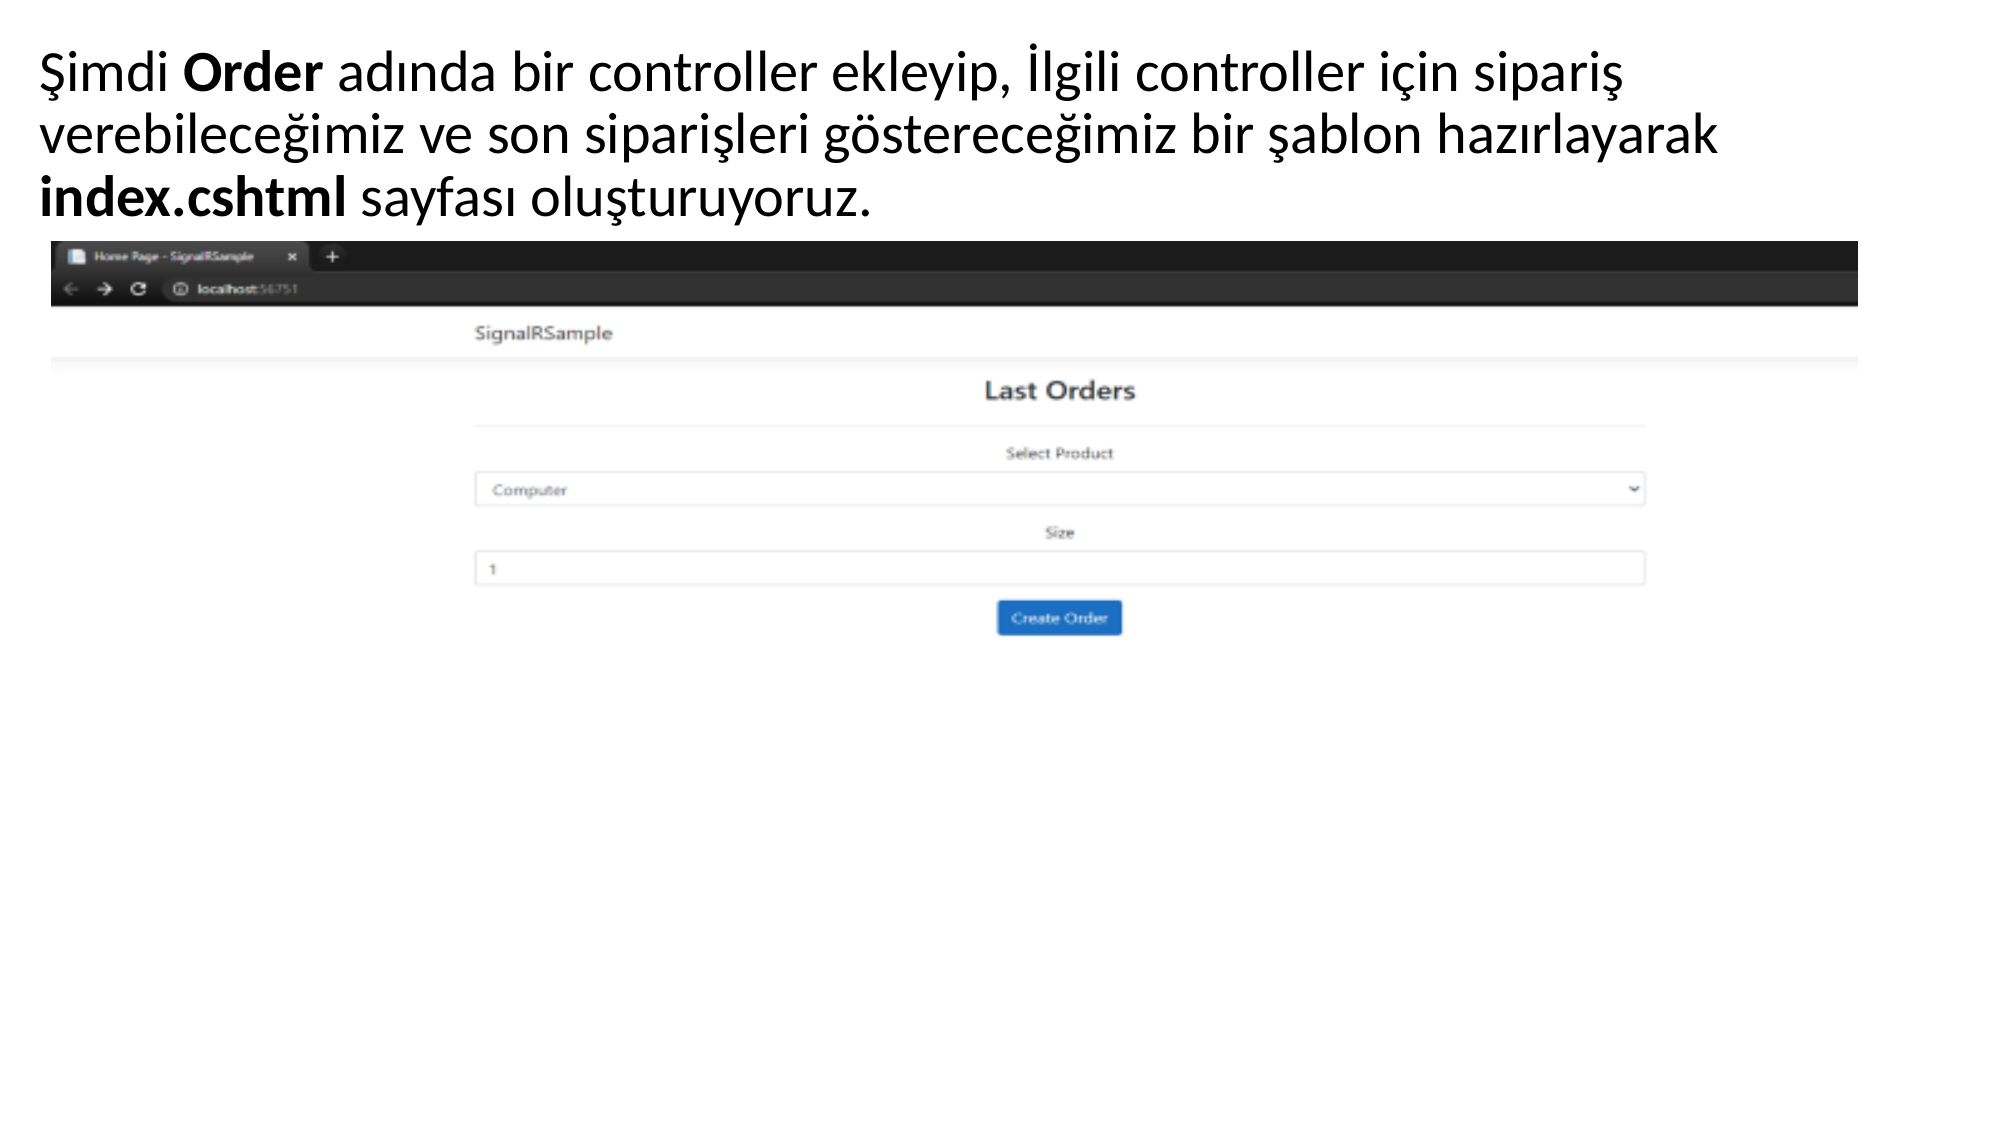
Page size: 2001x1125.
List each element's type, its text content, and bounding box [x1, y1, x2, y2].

picture [51, 241, 1858, 1094]
list Şimdi Order adında bir controller ekleyip, İlgili controller için sipariş verebileceğimiz ve son siparişleri göstereceğimiz bir şablon hazırlayarak index.cshtml sayfası oluşturuyoruz. [24, 33, 1974, 1098]
